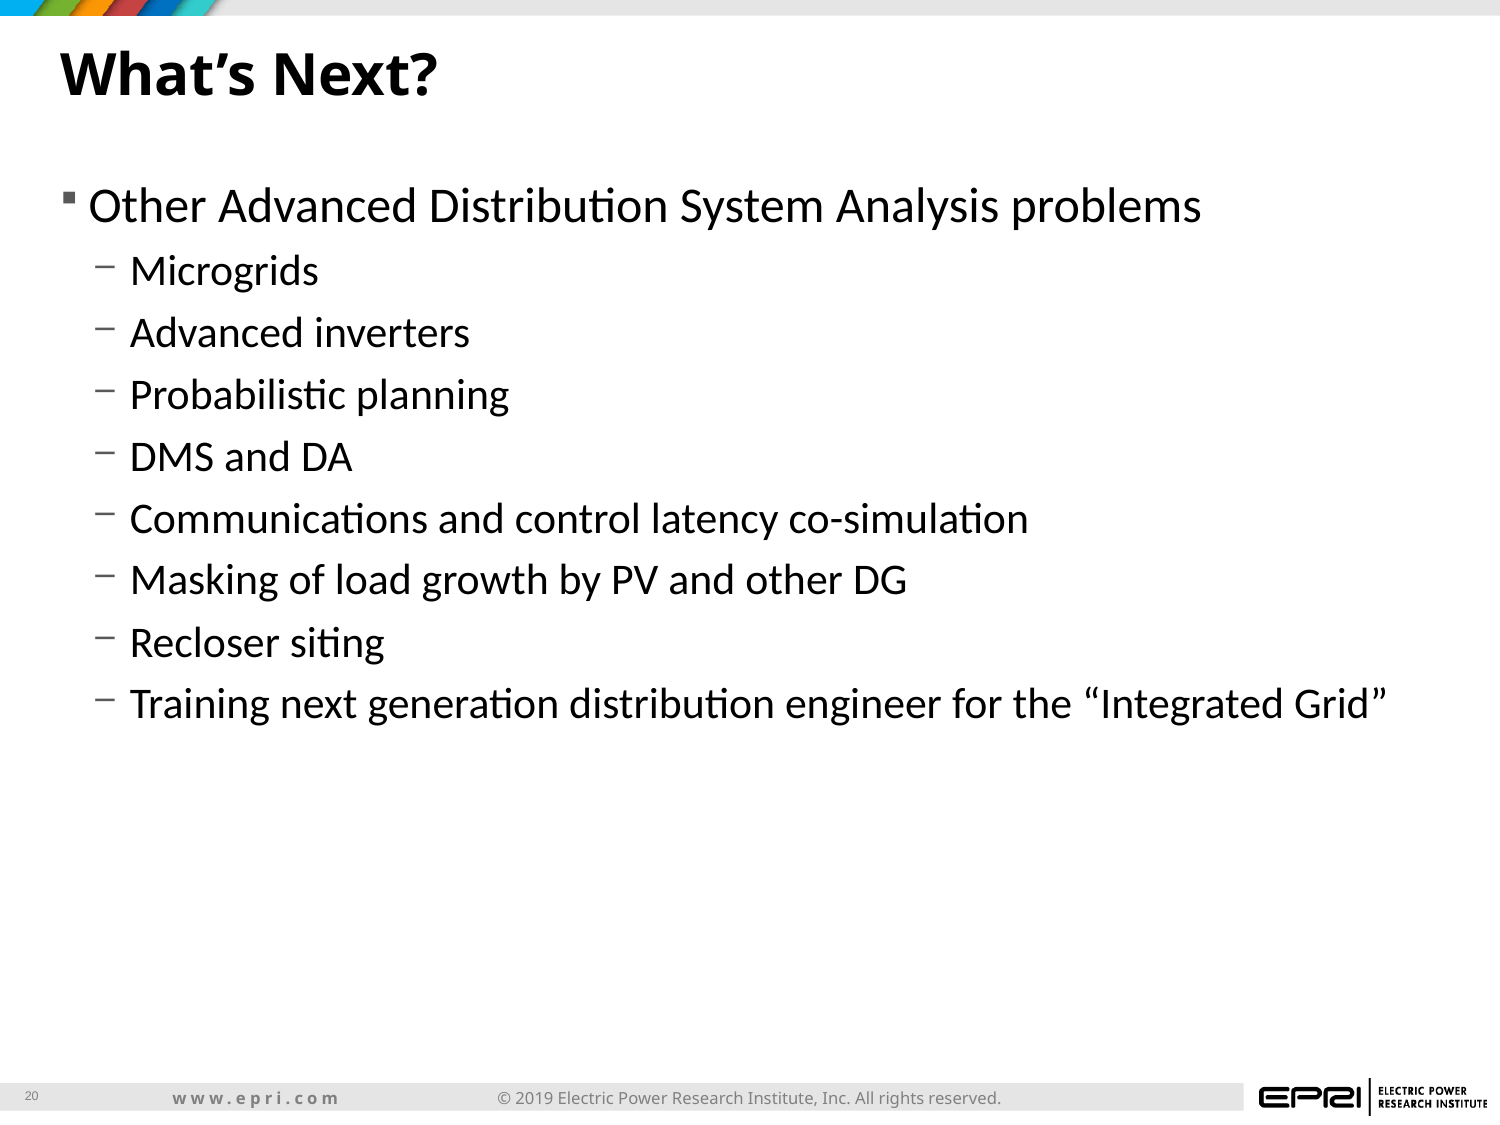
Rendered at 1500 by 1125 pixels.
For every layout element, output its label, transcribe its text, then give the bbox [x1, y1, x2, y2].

title What’s Next? [44, 29, 1452, 151]
picture [34, 0, 268, 16]
list Other Advanced Distribution System Analysis problems Microgrids Advanced inverters Probabilistic planning DMS and DA Communications and control latency co-simulation Masking of load growth by PV and other DG Recloser siting Training next generation distribution engineer for the “Integrated Grid” [44, 164, 1452, 1051]
picture [1259, 1078, 1487, 1116]
